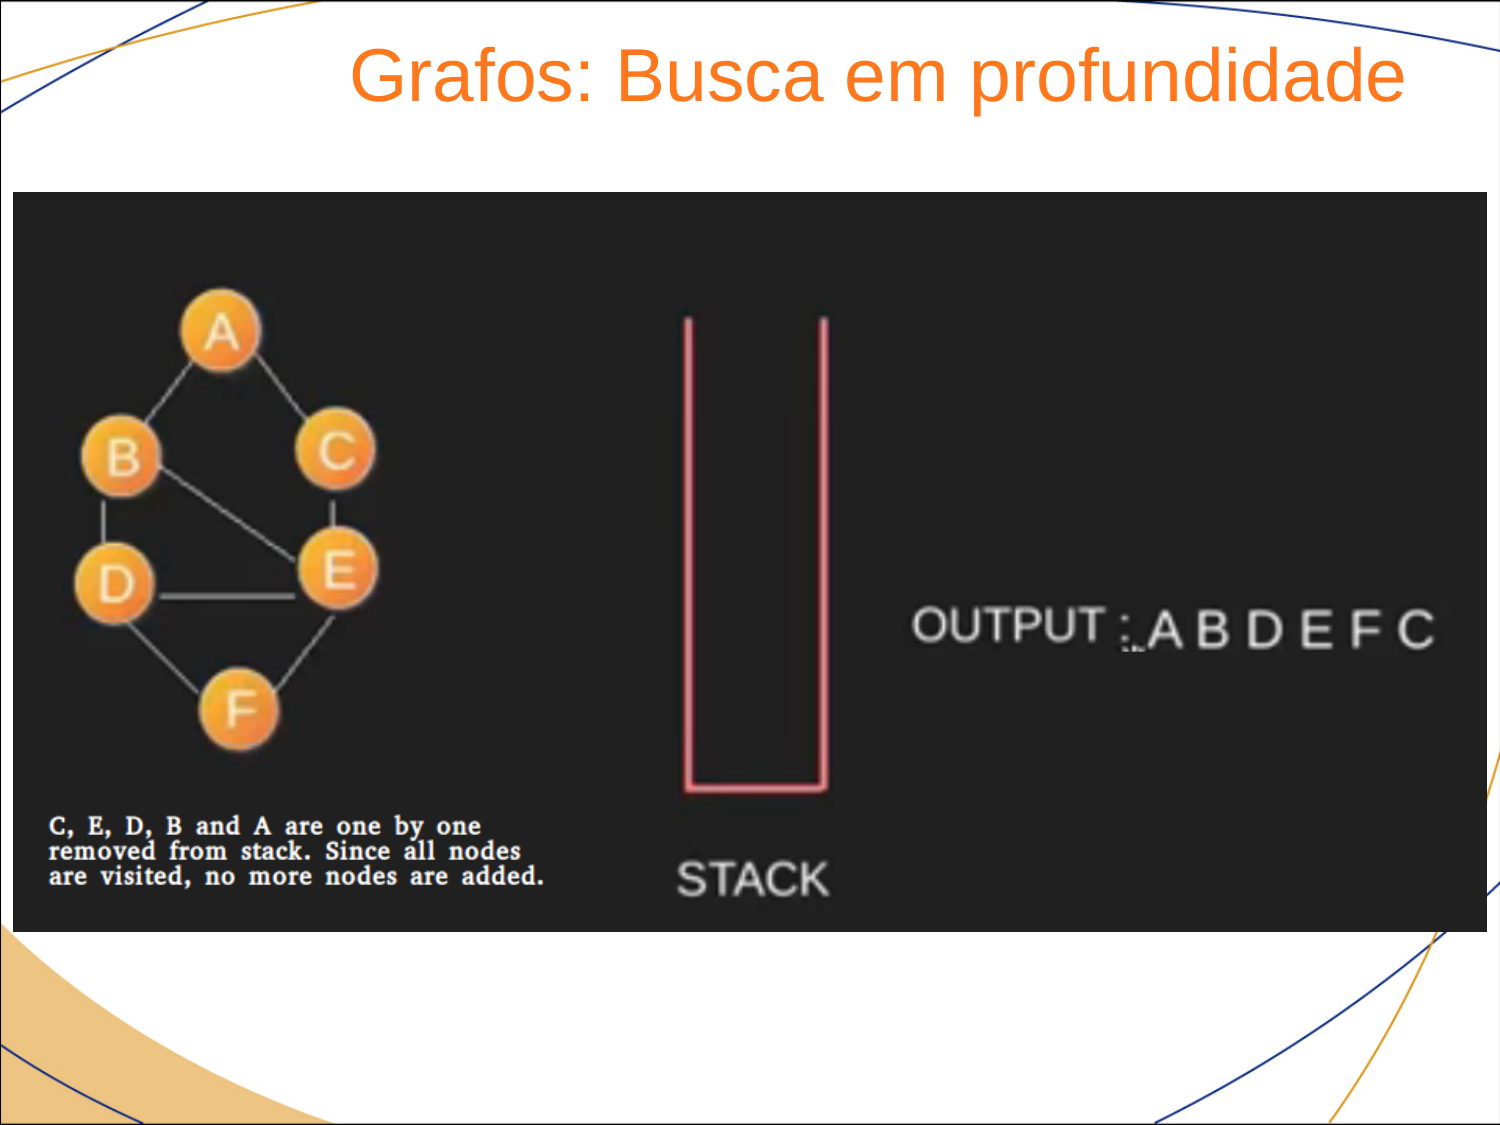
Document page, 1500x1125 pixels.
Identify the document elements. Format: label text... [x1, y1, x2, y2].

picture [0, 0, 1500, 1125]
text_box Grafos: Busca em profundidade [53, 19, 1424, 124]
